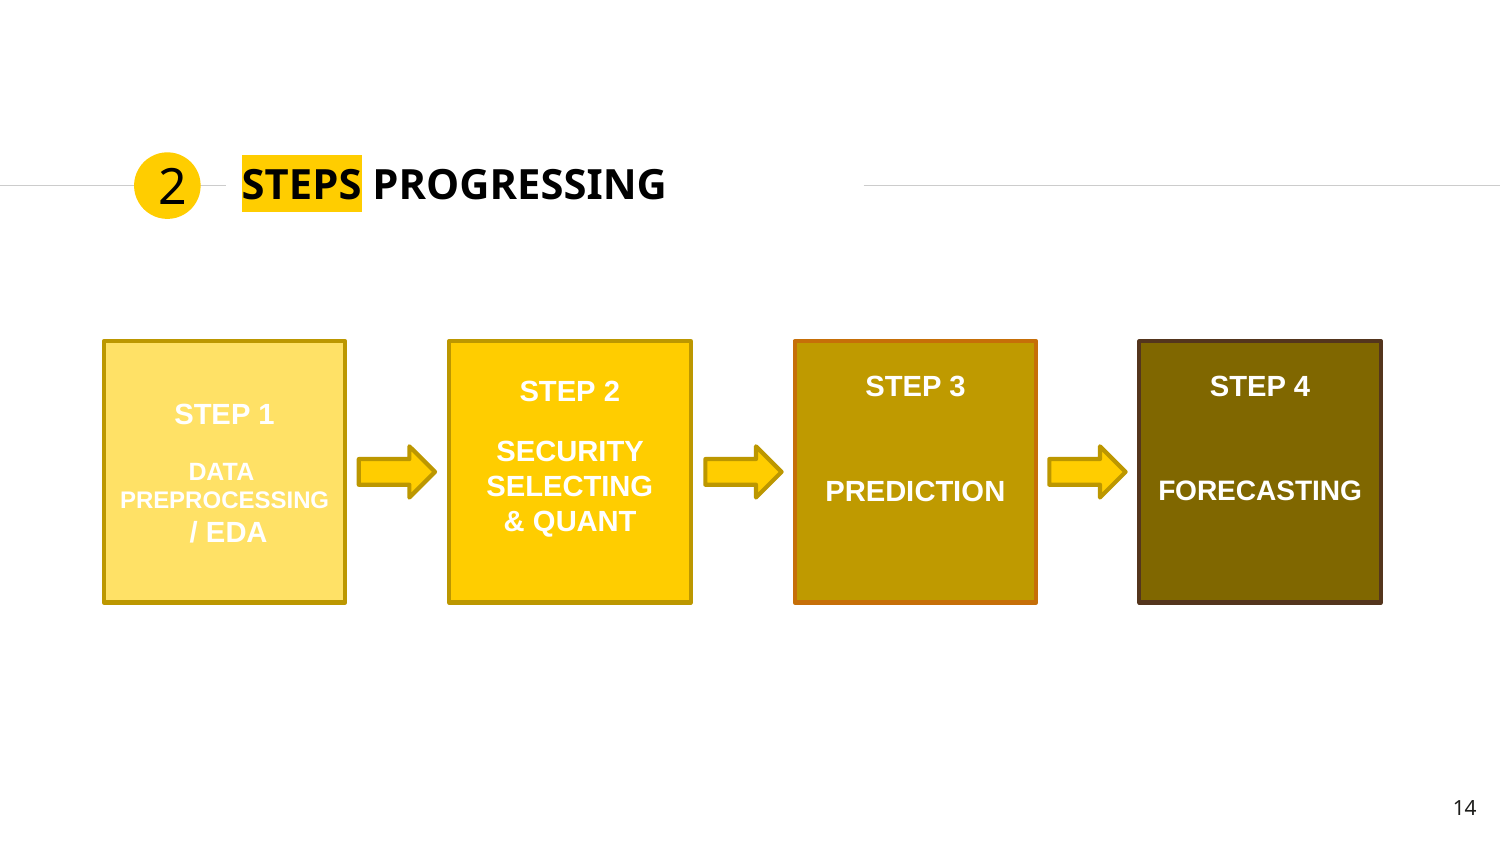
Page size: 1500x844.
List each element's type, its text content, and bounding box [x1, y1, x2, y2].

text_box [703, 444, 784, 500]
text_box STEP 2 SECURITY SELECTING & QUANT [447, 339, 693, 605]
text_box STEP 3 PREDICTION [793, 339, 1038, 605]
text_box STEP 1 DATA PREPROCESSING / EDA [102, 339, 347, 605]
title STEPS PROGRESSING [226, 146, 863, 219]
text_box STEP 4 FORECASTING [1137, 339, 1383, 605]
text_box [356, 444, 438, 500]
text_box 2 [143, 146, 193, 222]
text_box [1047, 444, 1128, 500]
slide_number 14 [1401, 779, 1492, 844]
